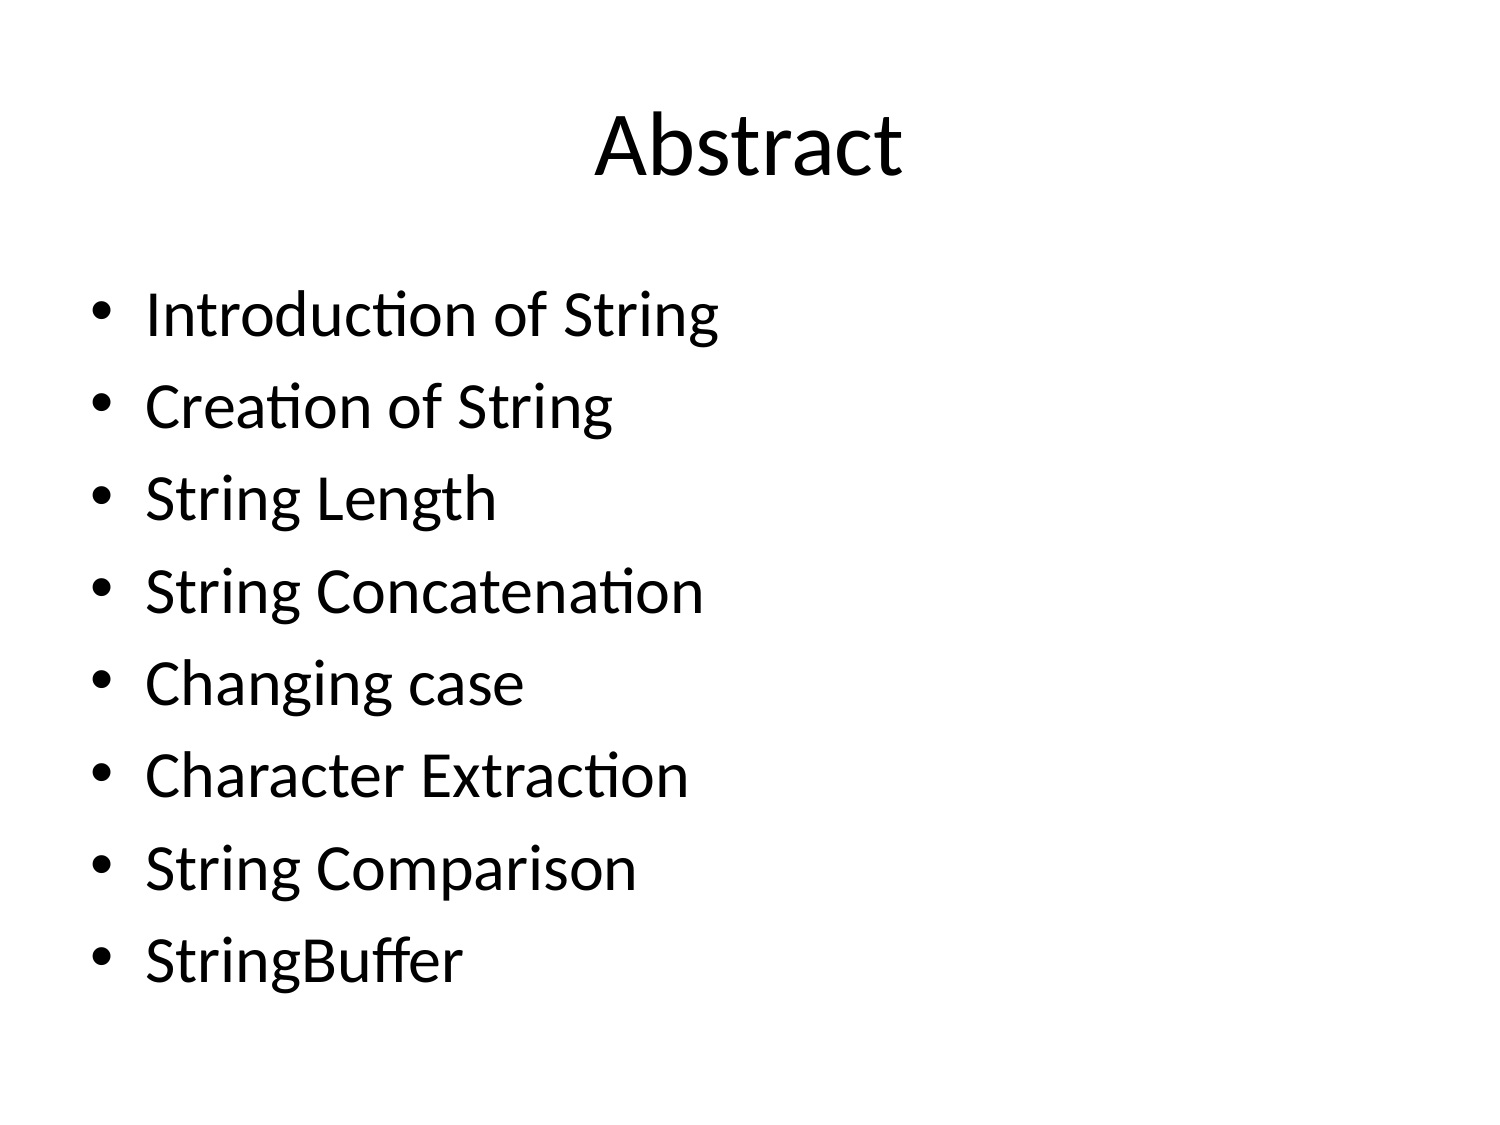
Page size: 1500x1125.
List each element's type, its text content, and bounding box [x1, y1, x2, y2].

list Introduction of String Creation of String String Length String Concatenation Changing case Character Extraction String Comparison StringBuffer [75, 262, 1425, 1005]
title Abstract [75, 45, 1425, 233]
